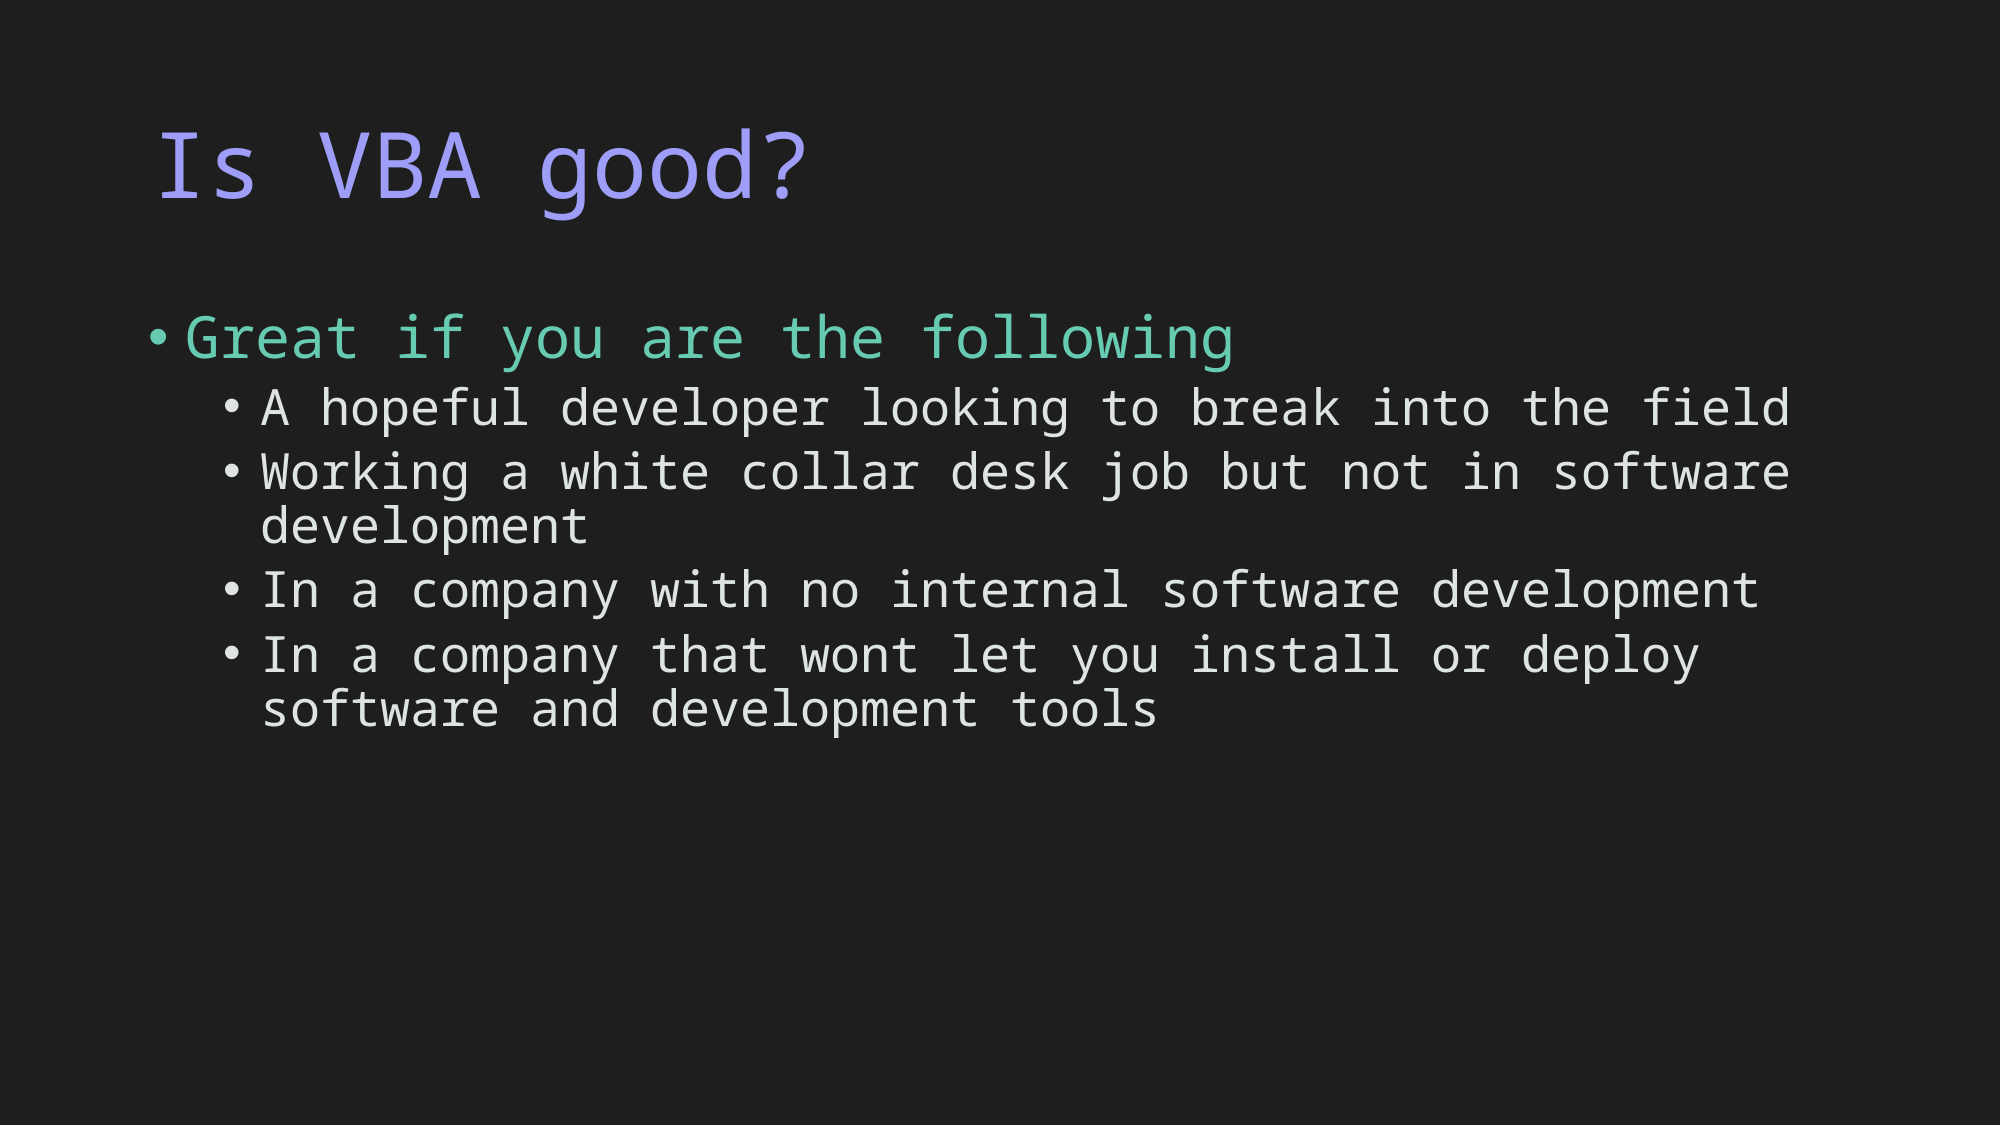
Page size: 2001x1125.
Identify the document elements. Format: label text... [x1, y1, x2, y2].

title Is VBA good? [137, 59, 1863, 278]
list Great if you are the following A hopeful developer looking to break into the field Working a white collar desk job but not in software development In a company with no internal software development In a company that wont let you install or deploy software and development tools [133, 300, 1814, 1015]
